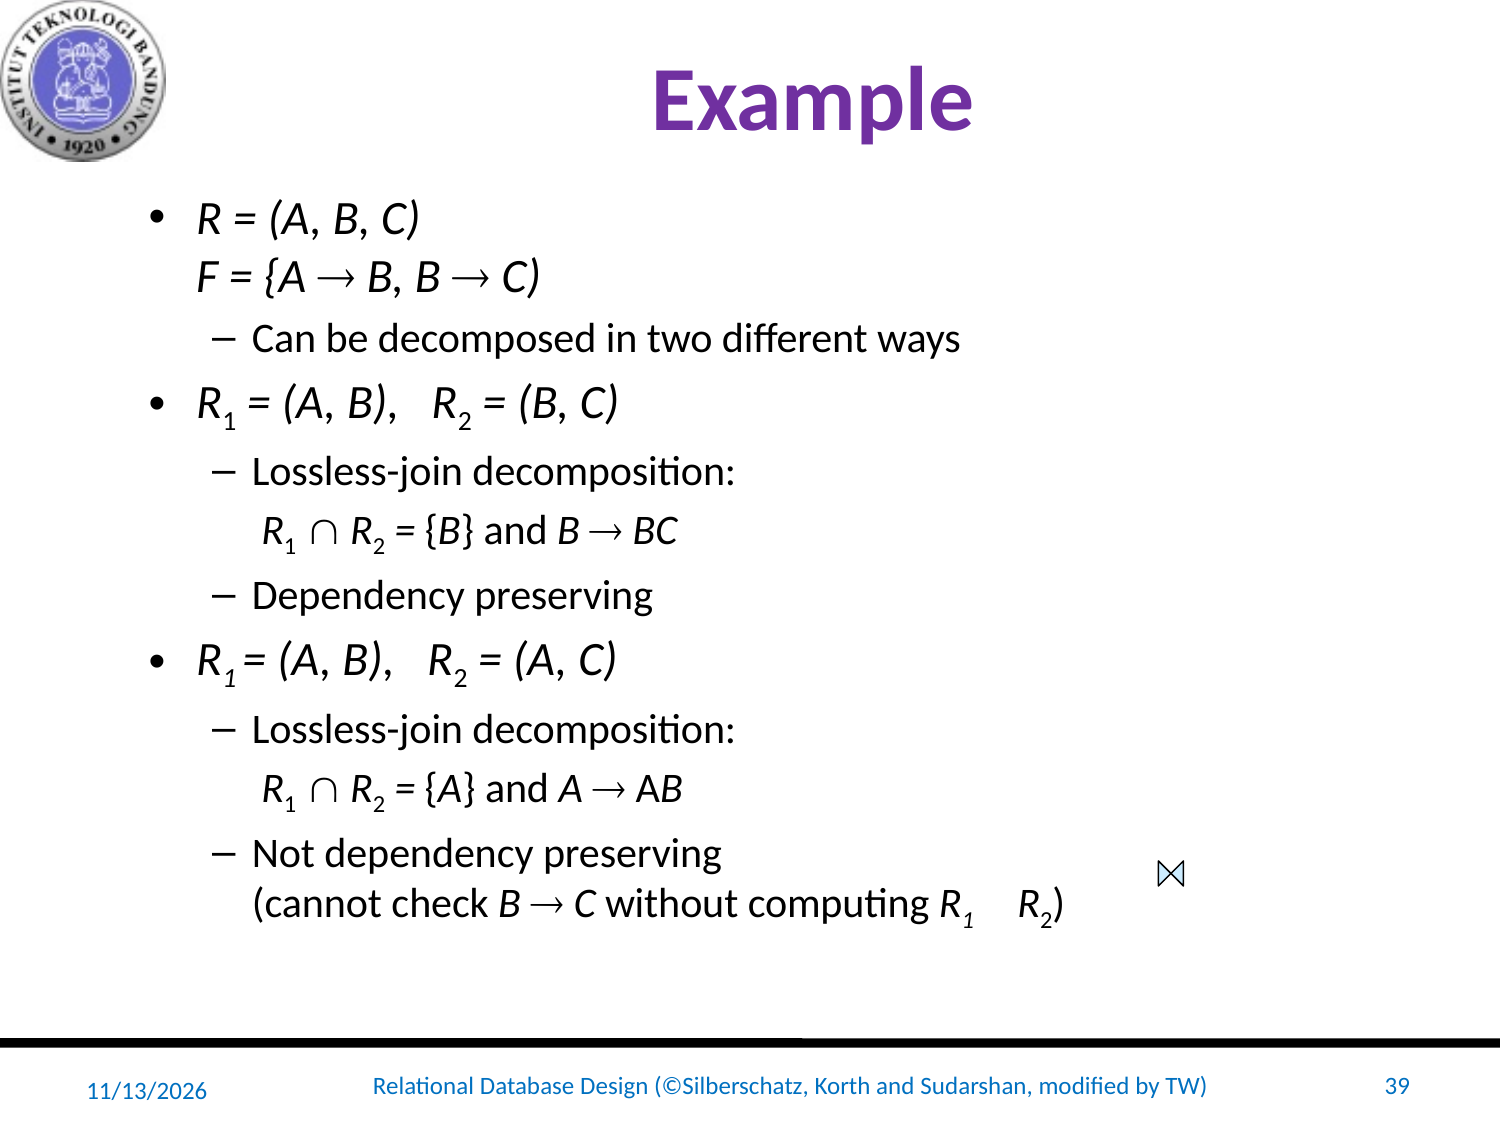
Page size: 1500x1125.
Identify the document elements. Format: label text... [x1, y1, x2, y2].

title Example [138, 0, 1489, 188]
picture [1151, 853, 1191, 893]
picture [0, 0, 138, 162]
footer Relational Database Design (©Silberschatz, Korth and Sudarshan, modified by TW) [246, 1054, 1336, 1115]
slide_number 39 [1359, 1054, 1425, 1115]
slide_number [58, 1054, 223, 1125]
list R = (A, B, C) F = {A  B, B  C) Can be decomposed in two different ways R1 = (A, B), R2 = (B, C) Lossless-join decomposition: R1  R2 = {B} and B  BC Dependency preserving R1 = (A, B), R2 = (A, C) Lossless-join decomposition: R1  R2 = {A} and A  AB Not dependency preserving (cannot check B  C without computing R1 R2) [133, 179, 1316, 943]
